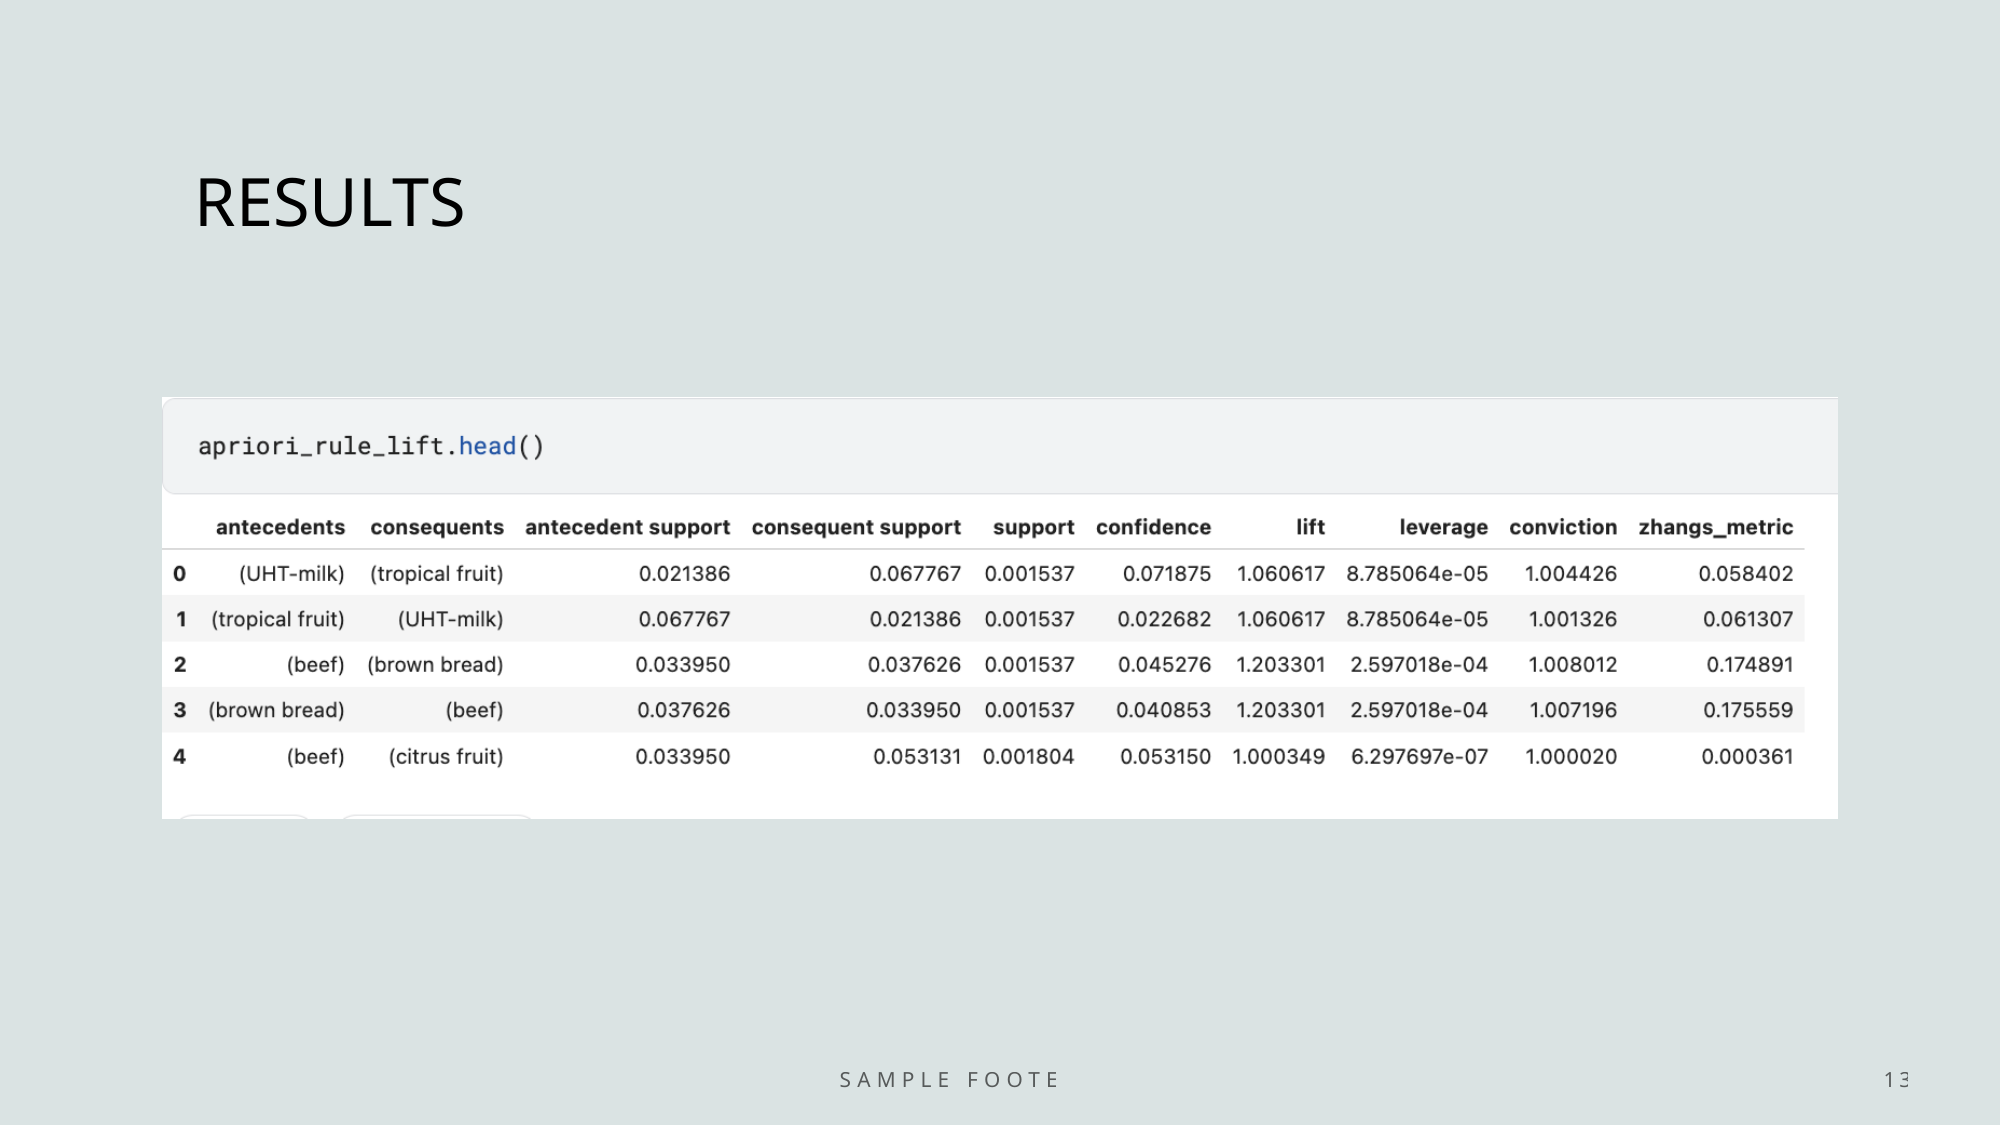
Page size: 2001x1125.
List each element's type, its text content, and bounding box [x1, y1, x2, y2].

footer Sample Footer Text [451, 1042, 1549, 1119]
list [161, 397, 1838, 819]
slide_number 13 [1637, 1042, 1927, 1119]
title RESULTS [162, 64, 1838, 248]
